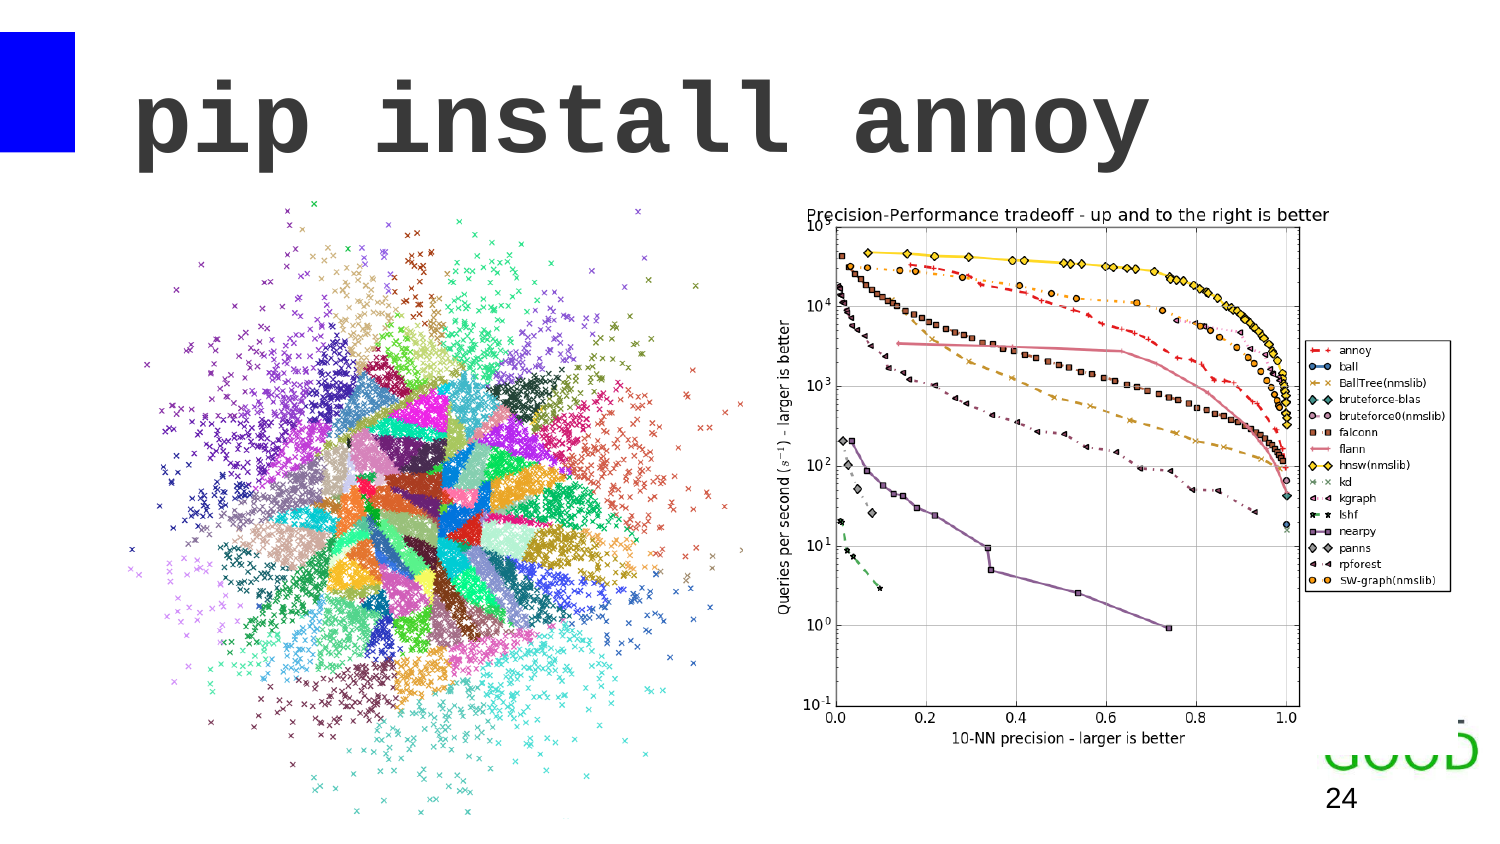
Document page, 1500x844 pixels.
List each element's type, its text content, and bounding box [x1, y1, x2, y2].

picture [123, 199, 743, 819]
picture [767, 199, 1489, 812]
text_box pip install annoy [107, 33, 1425, 175]
text_box <number> [1325, 779, 1416, 844]
